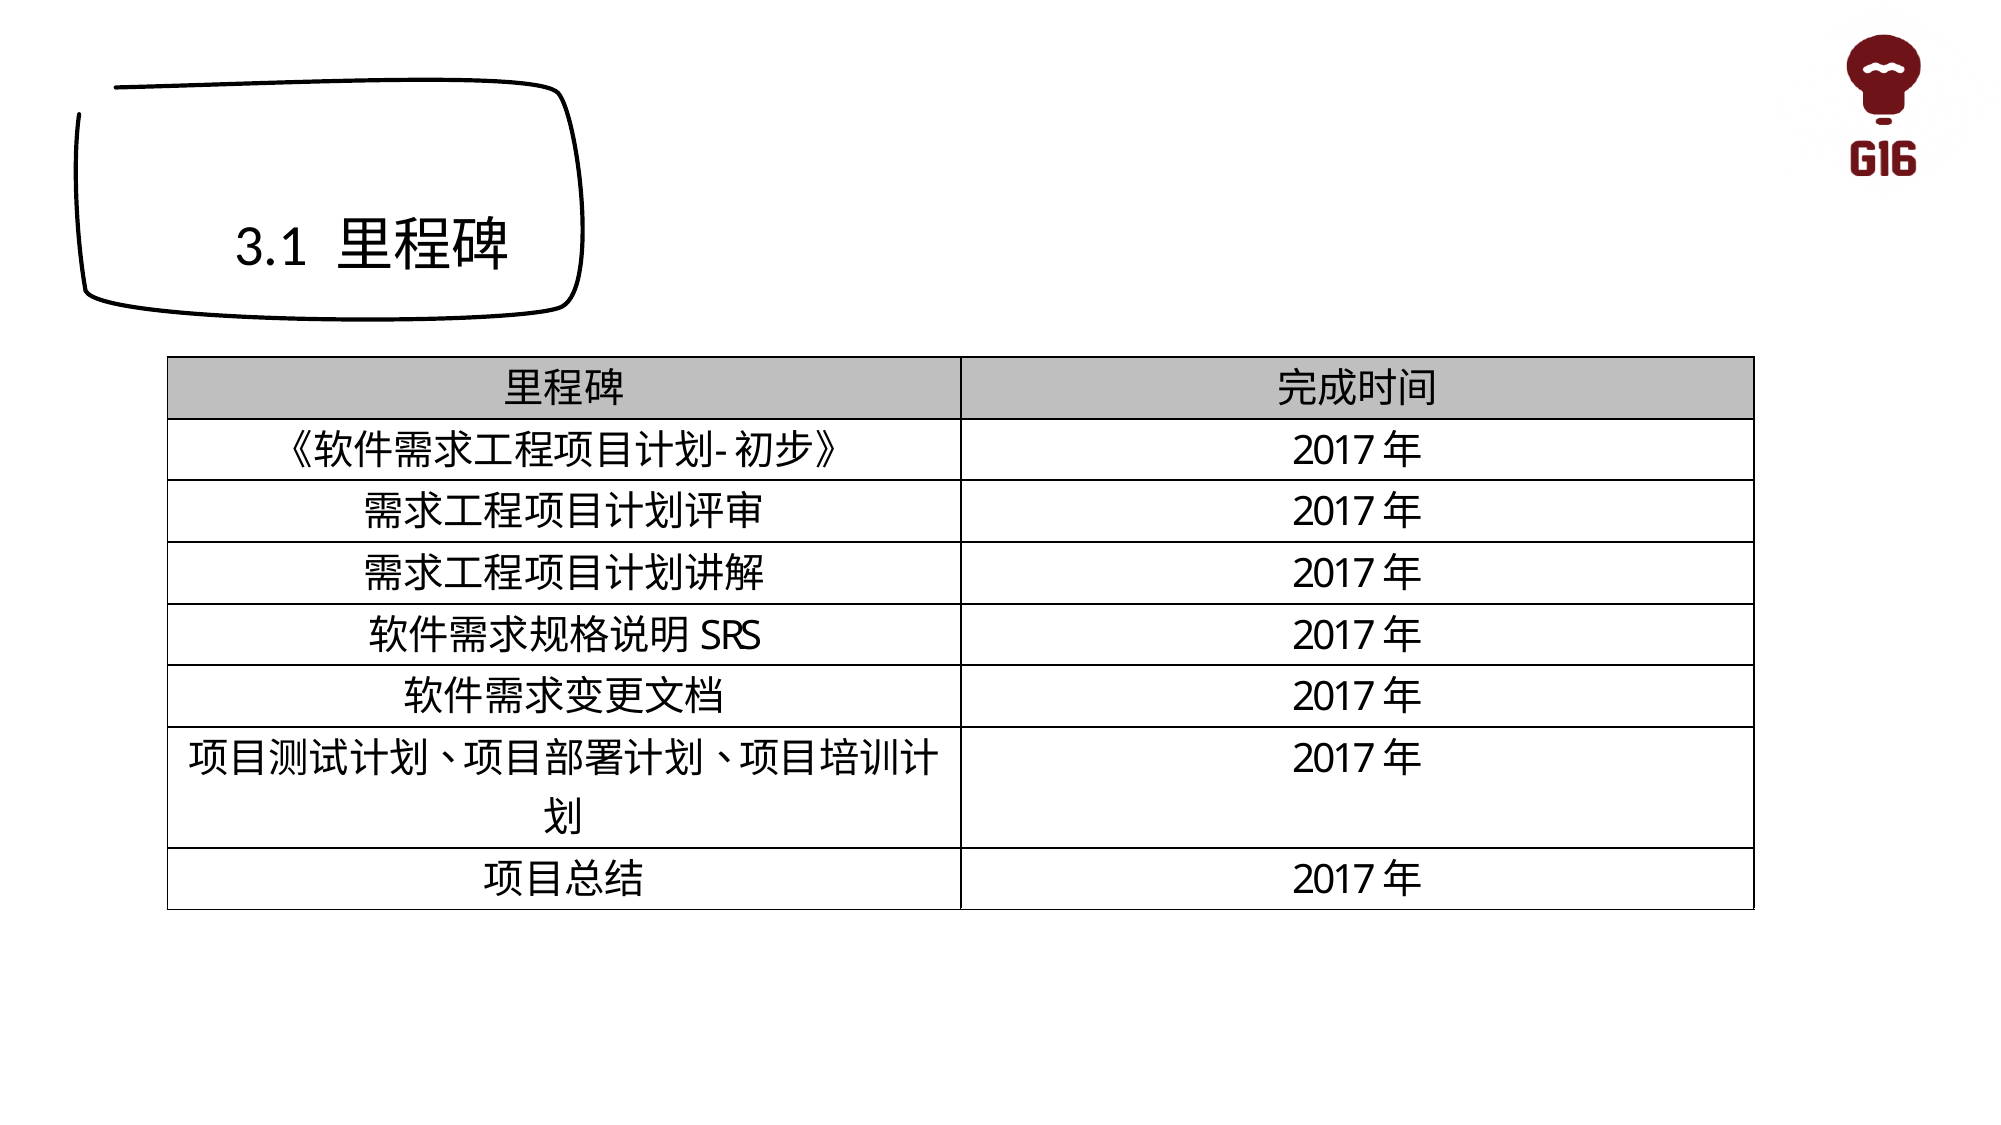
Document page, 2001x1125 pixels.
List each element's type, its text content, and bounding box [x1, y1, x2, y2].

picture [1767, 0, 2000, 200]
text_box 3.1 里程碑 [219, 199, 998, 355]
text_box [74, 78, 583, 317]
picture [166, 356, 1799, 1030]
